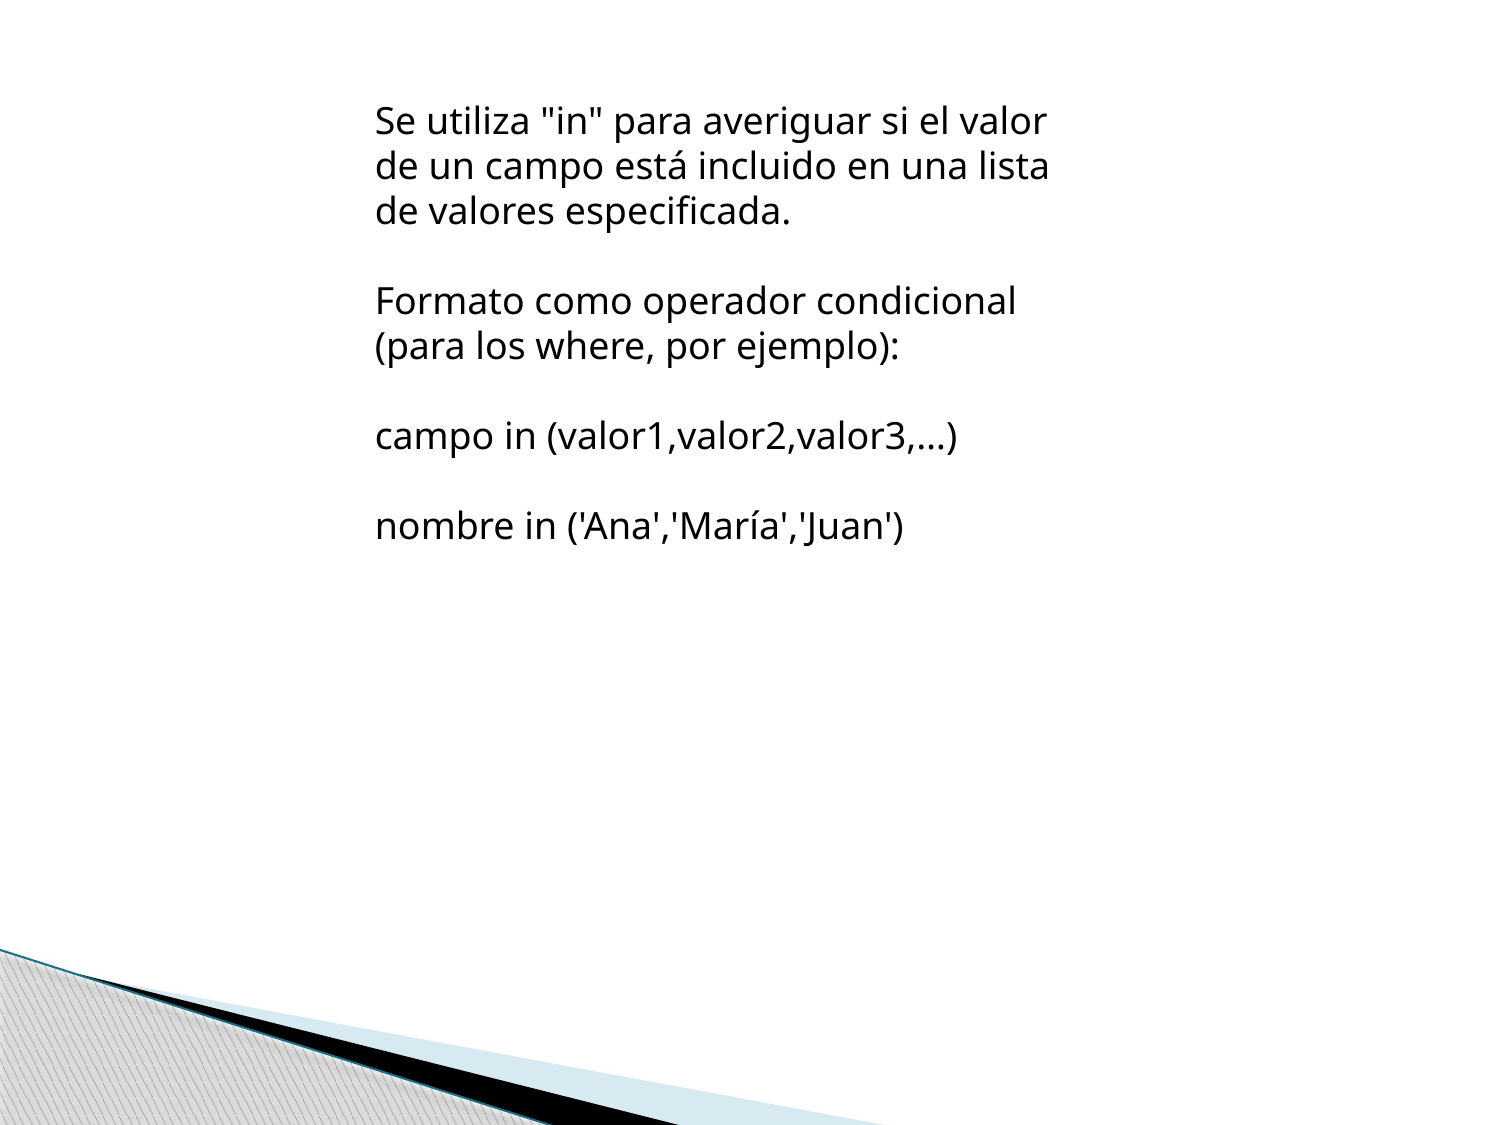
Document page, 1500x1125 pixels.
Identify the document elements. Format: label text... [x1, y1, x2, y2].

text_box Se utiliza "in" para averiguar si el valor de un campo está incluido en una lista de valores especificada. Formato como operador condicional (para los where, por ejemplo): campo in (valor1,valor2,valor3,…) nombre in ('Ana','María','Juan') [360, 89, 1111, 645]
